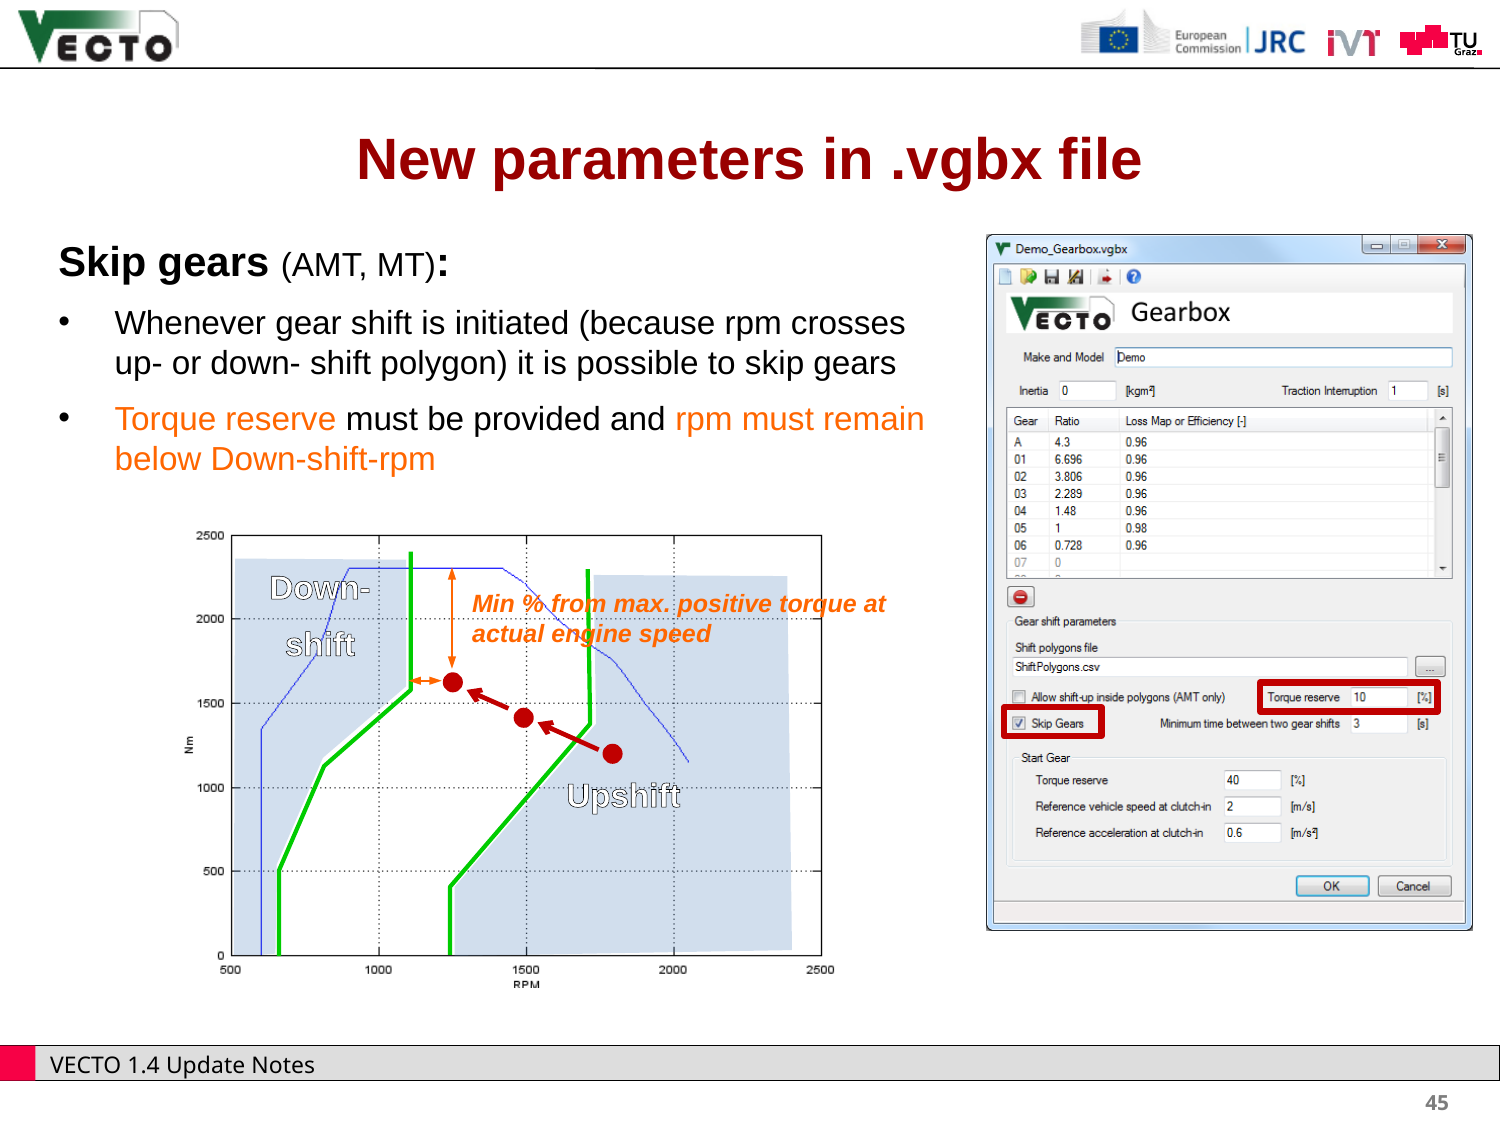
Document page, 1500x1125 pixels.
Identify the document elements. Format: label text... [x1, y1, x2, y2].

title New parameters in .vgbx file [0, 127, 1500, 185]
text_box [537, 722, 599, 750]
text_box Skip gears (AMT, MT): Whenever gear shift is initiated (because rpm crosses up- or down- shift polygon) it is possible to skip gears Torque reserve must be provided and rpm must remain below Down-shift-rpm [43, 227, 977, 598]
picture [1328, 30, 1380, 56]
picture [985, 234, 1473, 931]
text_box Min % from max. positive torque at actual engine speed [850, 580, 963, 655]
picture [17, 9, 179, 65]
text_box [466, 689, 509, 709]
picture [1080, 7, 1306, 54]
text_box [174, 514, 846, 988]
